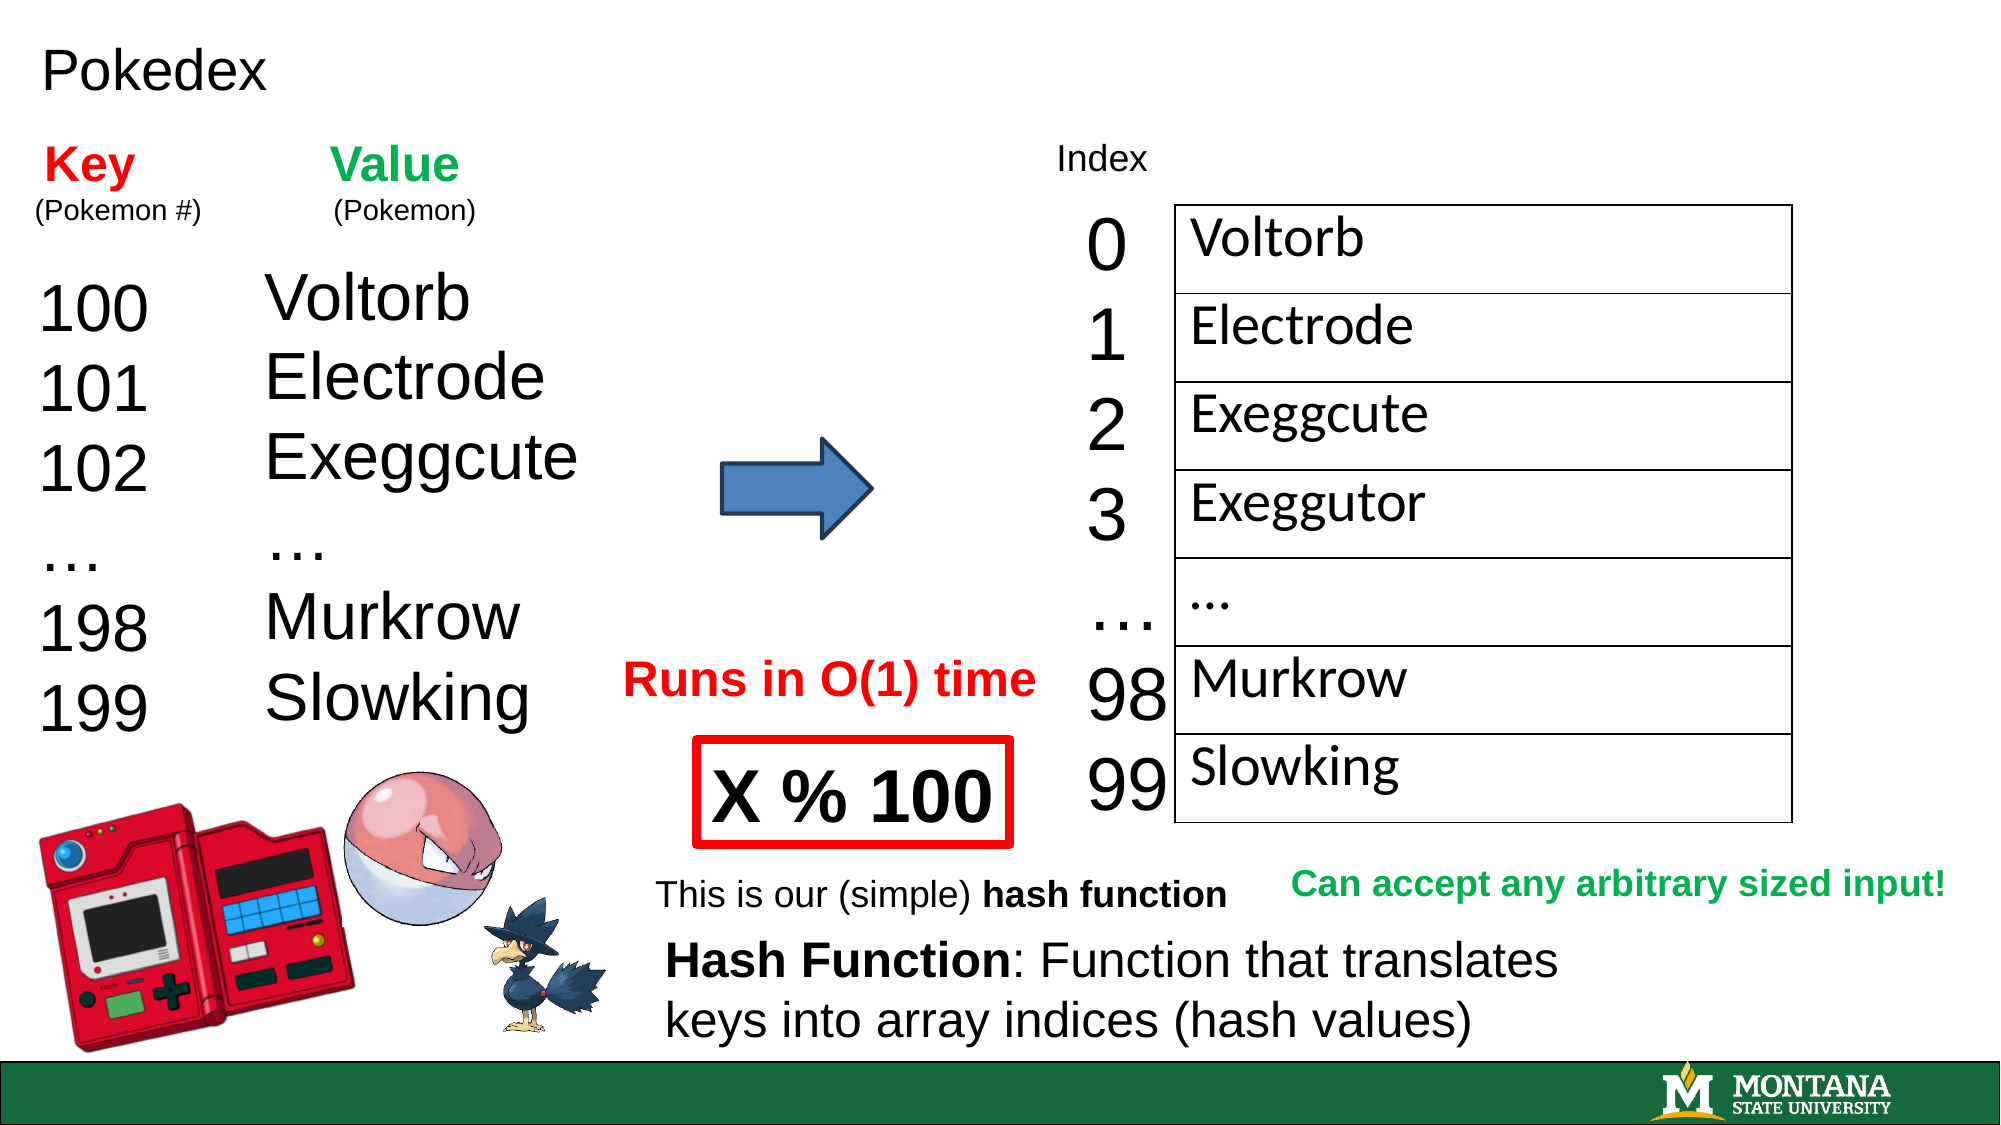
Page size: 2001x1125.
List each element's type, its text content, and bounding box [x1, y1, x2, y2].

picture [1649, 1060, 1892, 1122]
table_cell Exeggcute [1185, 383, 1791, 469]
table_cell Murkrow [1185, 647, 1791, 733]
table_cell … [1185, 559, 1791, 645]
text_box Index [1041, 127, 1163, 187]
text_box Hash Function: Function that translates keys into array indices (hash values) [650, 919, 1633, 1055]
table_cell Exeggutor [1185, 471, 1791, 557]
text_box Voltorb Electrode Exeggcute … Murkrow Slowking [250, 246, 595, 741]
table_header Voltorb [1185, 206, 1791, 293]
text_box Key [29, 124, 151, 184]
text_box This is our (simple) hash function [640, 862, 1244, 923]
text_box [0, 1060, 1647, 1125]
text_box Runs in O(1) time [607, 639, 1053, 715]
text_box Value [314, 124, 475, 184]
picture [20, 770, 607, 1060]
table_cell Electrode [1185, 294, 1791, 381]
table_cell Slowking [1185, 735, 1791, 822]
text_box 100 101 102 … 198 199 [23, 257, 165, 753]
text_box Pokedex [26, 24, 284, 110]
text_box [719, 436, 875, 541]
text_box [1892, 1060, 2000, 1125]
text_box Can accept any arbitrary sized input! [1276, 851, 1962, 911]
text_box X % 100 [696, 739, 1010, 845]
text_box (Pokemon #) (Pokemon) [19, 184, 493, 234]
text_box 0 1 2 3 … 98 99 [1071, 188, 1185, 833]
